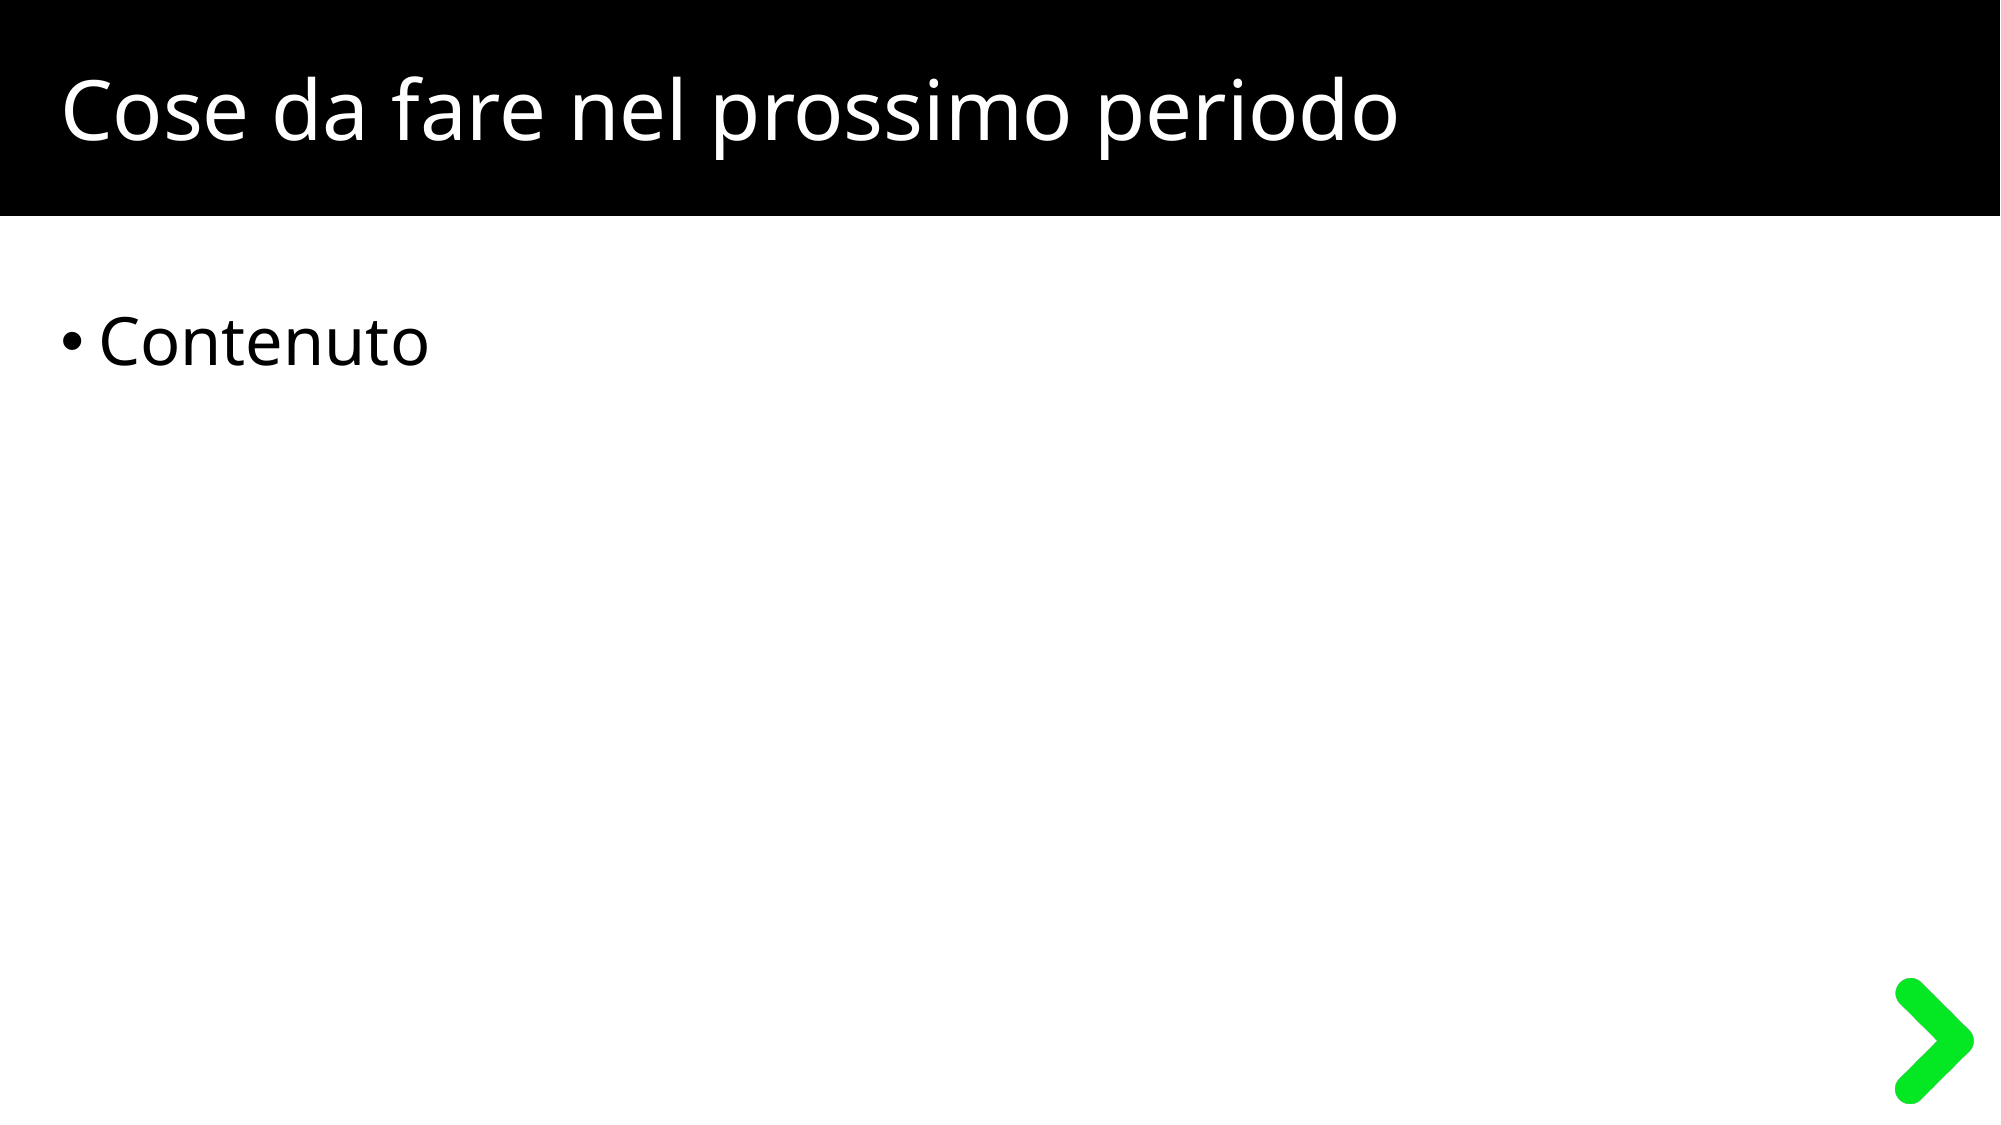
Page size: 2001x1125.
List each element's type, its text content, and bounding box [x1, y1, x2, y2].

picture [1894, 978, 1974, 1105]
text_box [0, 0, 2000, 217]
text_box Contenuto [45, 300, 1905, 981]
text_box Cose da fare nel prossimo periodo [45, 49, 1773, 165]
